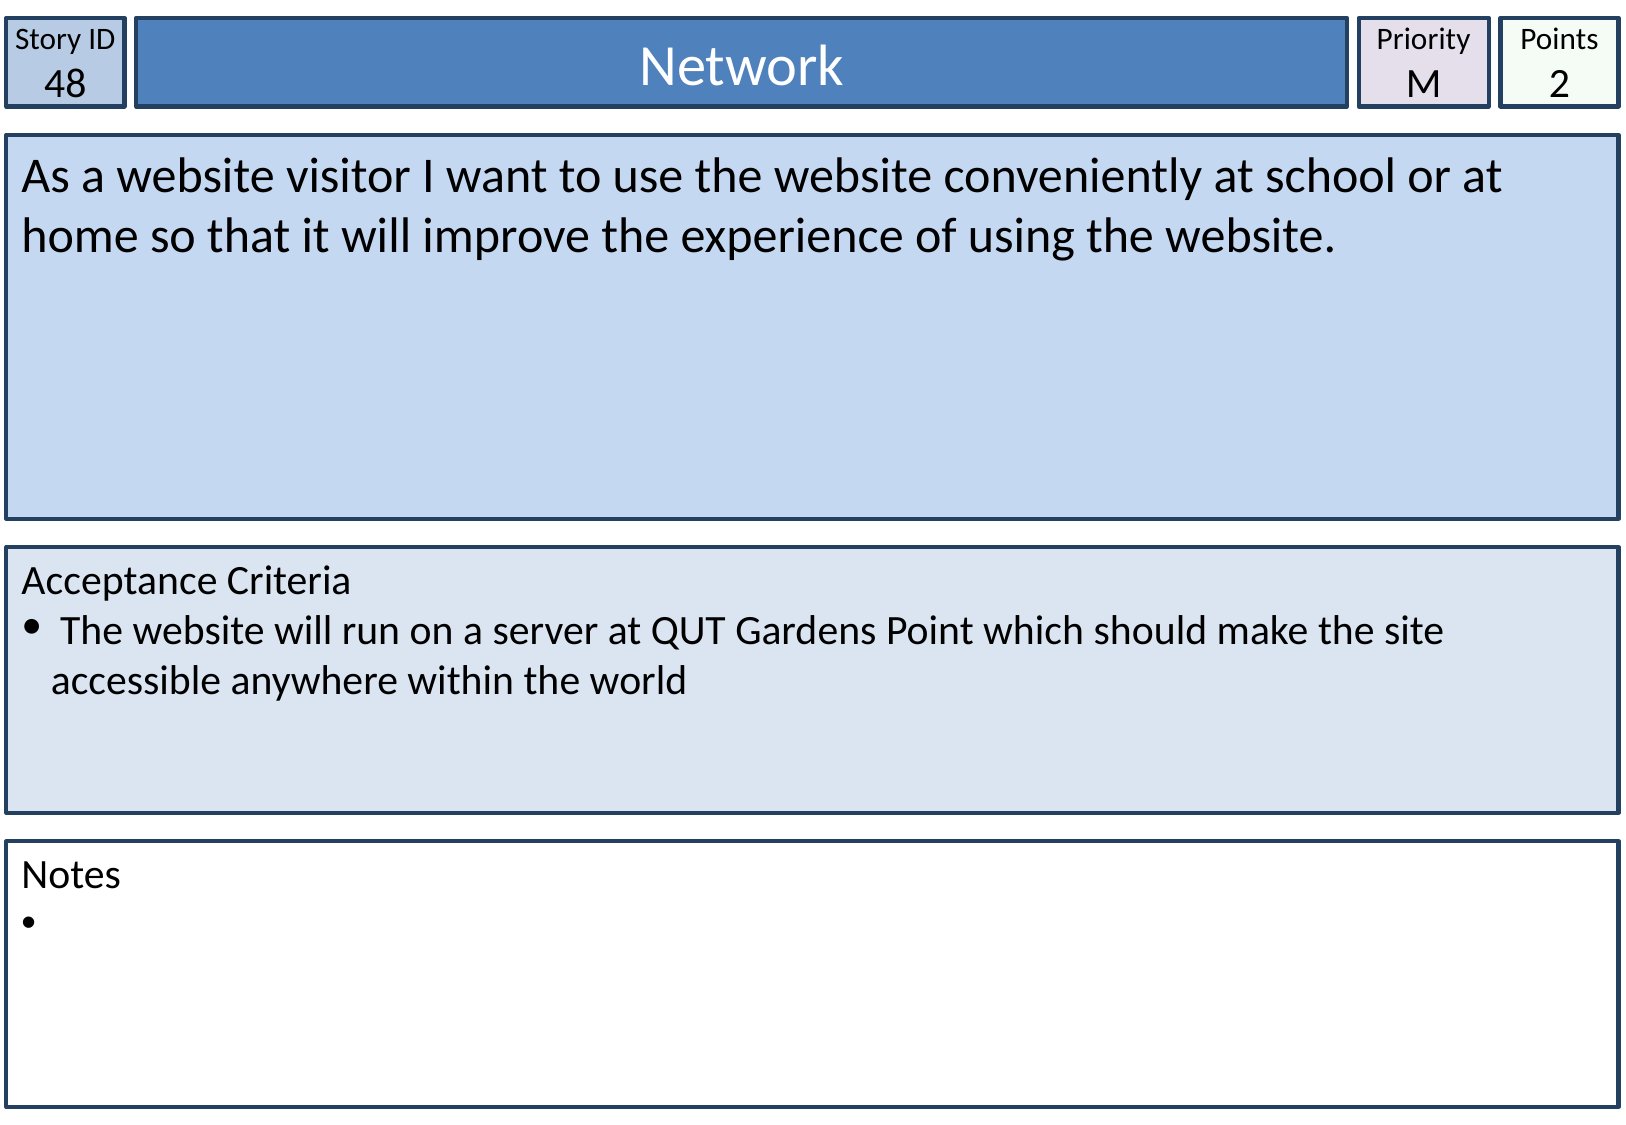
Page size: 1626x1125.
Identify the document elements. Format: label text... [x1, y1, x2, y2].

text_box As a website visitor I want to use the website conveniently at school or at home so that it will improve the experience of using the website. [6, 134, 1619, 519]
text_box Notes [6, 841, 1619, 1107]
text_box Network [136, 17, 1347, 107]
text_box Points 2 [1500, 17, 1619, 107]
text_box Acceptance Criteria The website will run on a server at QUT Gardens Point which should make the site accessible anywhere within the world [6, 547, 1619, 813]
text_box Story ID 48 [6, 17, 125, 107]
text_box Priority M [1358, 17, 1489, 107]
